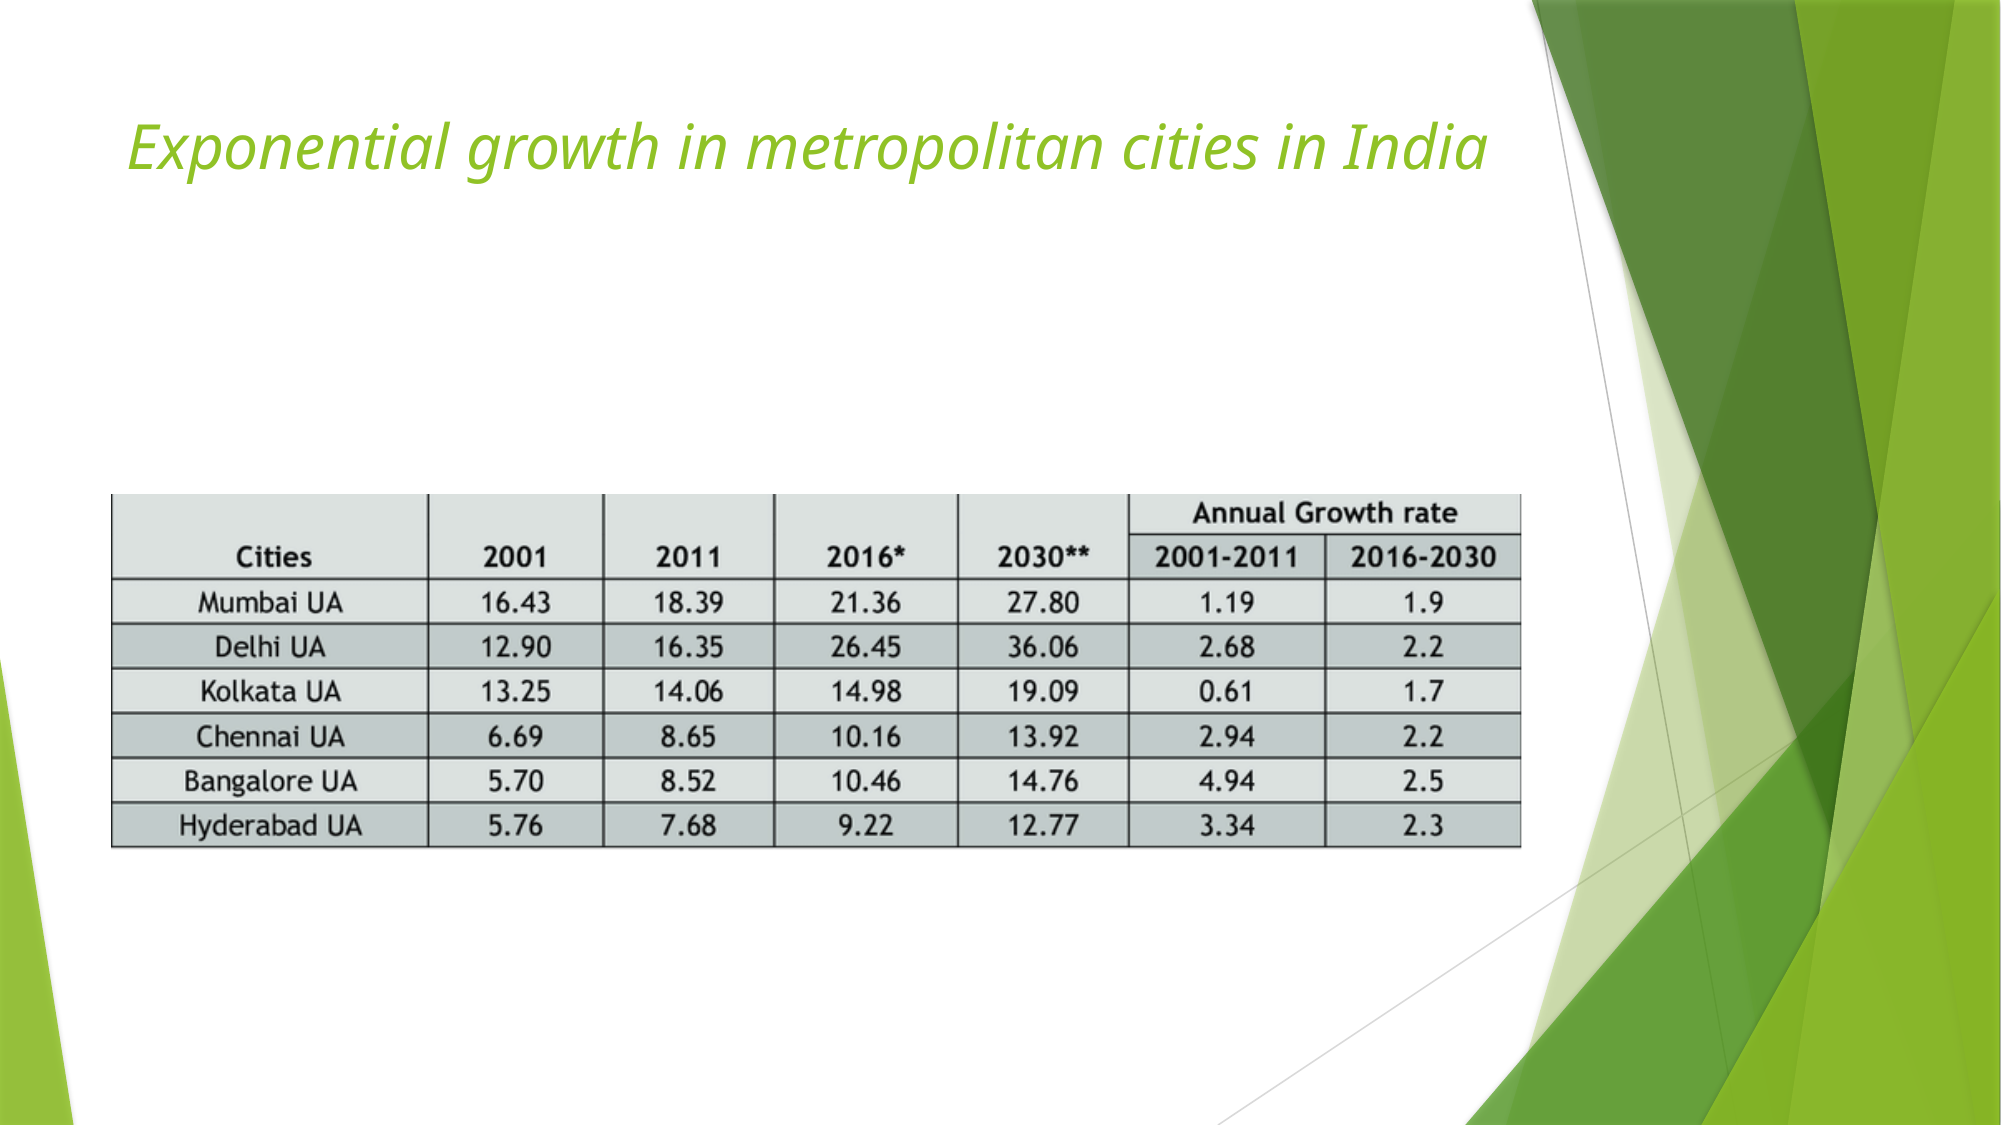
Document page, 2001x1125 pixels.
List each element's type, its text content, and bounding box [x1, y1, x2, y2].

title Exponential growth in metropolitan cities in India [111, 99, 1522, 317]
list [110, 494, 1522, 852]
